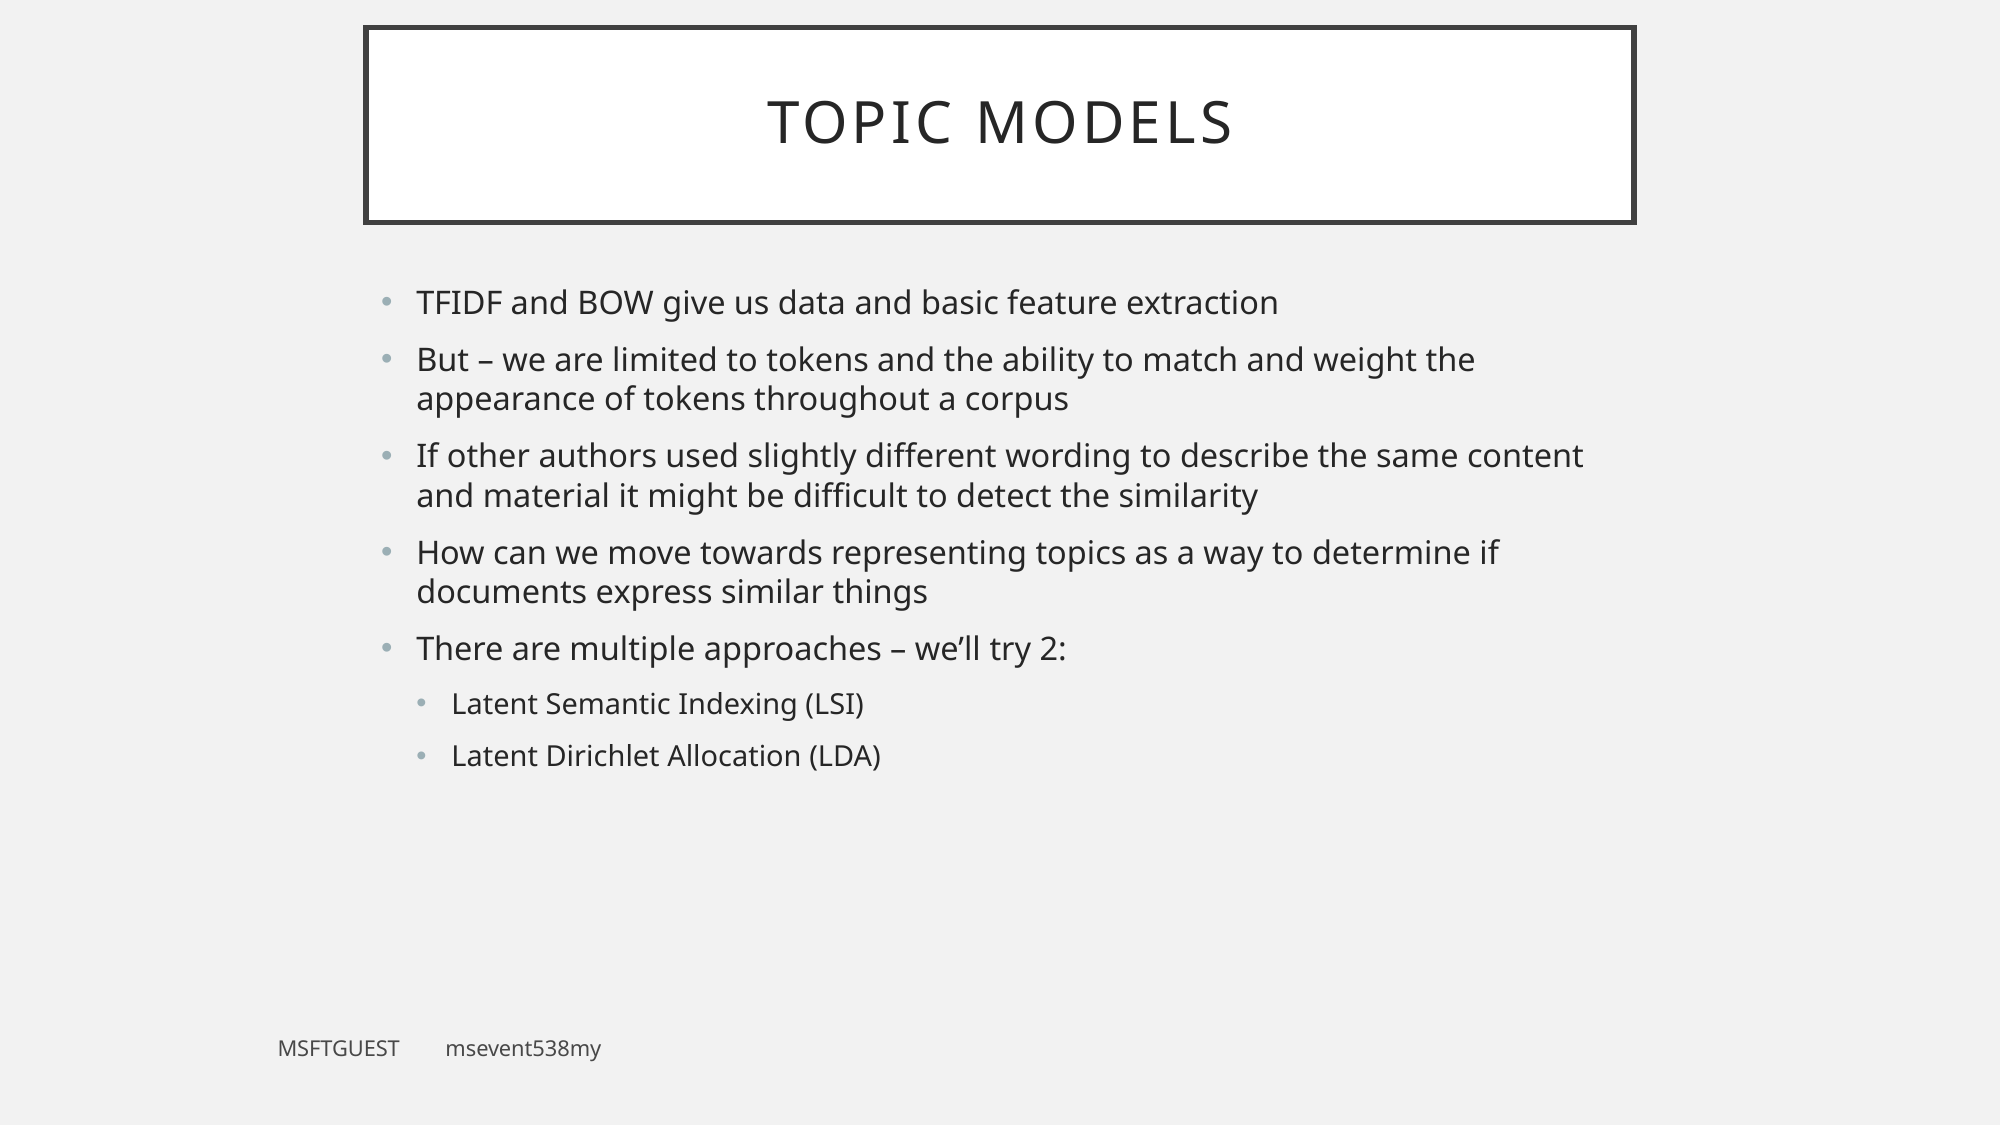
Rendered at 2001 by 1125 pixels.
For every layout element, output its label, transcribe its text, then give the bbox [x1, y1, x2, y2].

title Topic models [363, 25, 1637, 225]
footer MSFTGUEST msevent538my [262, 1023, 1231, 1076]
list TFIDF and BOW give us data and basic feature extraction But – we are limited to tokens and the ability to match and weight the appearance of tokens throughout a corpus If other authors used slightly different wording to describe the same content and material it might be difficult to detect the similarity How can we move towards representing topics as a way to determine if documents express similar things There are multiple approaches – we’ll try 2: Latent Semantic Indexing (LSI) Latent Dirichlet Allocation (LDA) [366, 274, 1634, 784]
